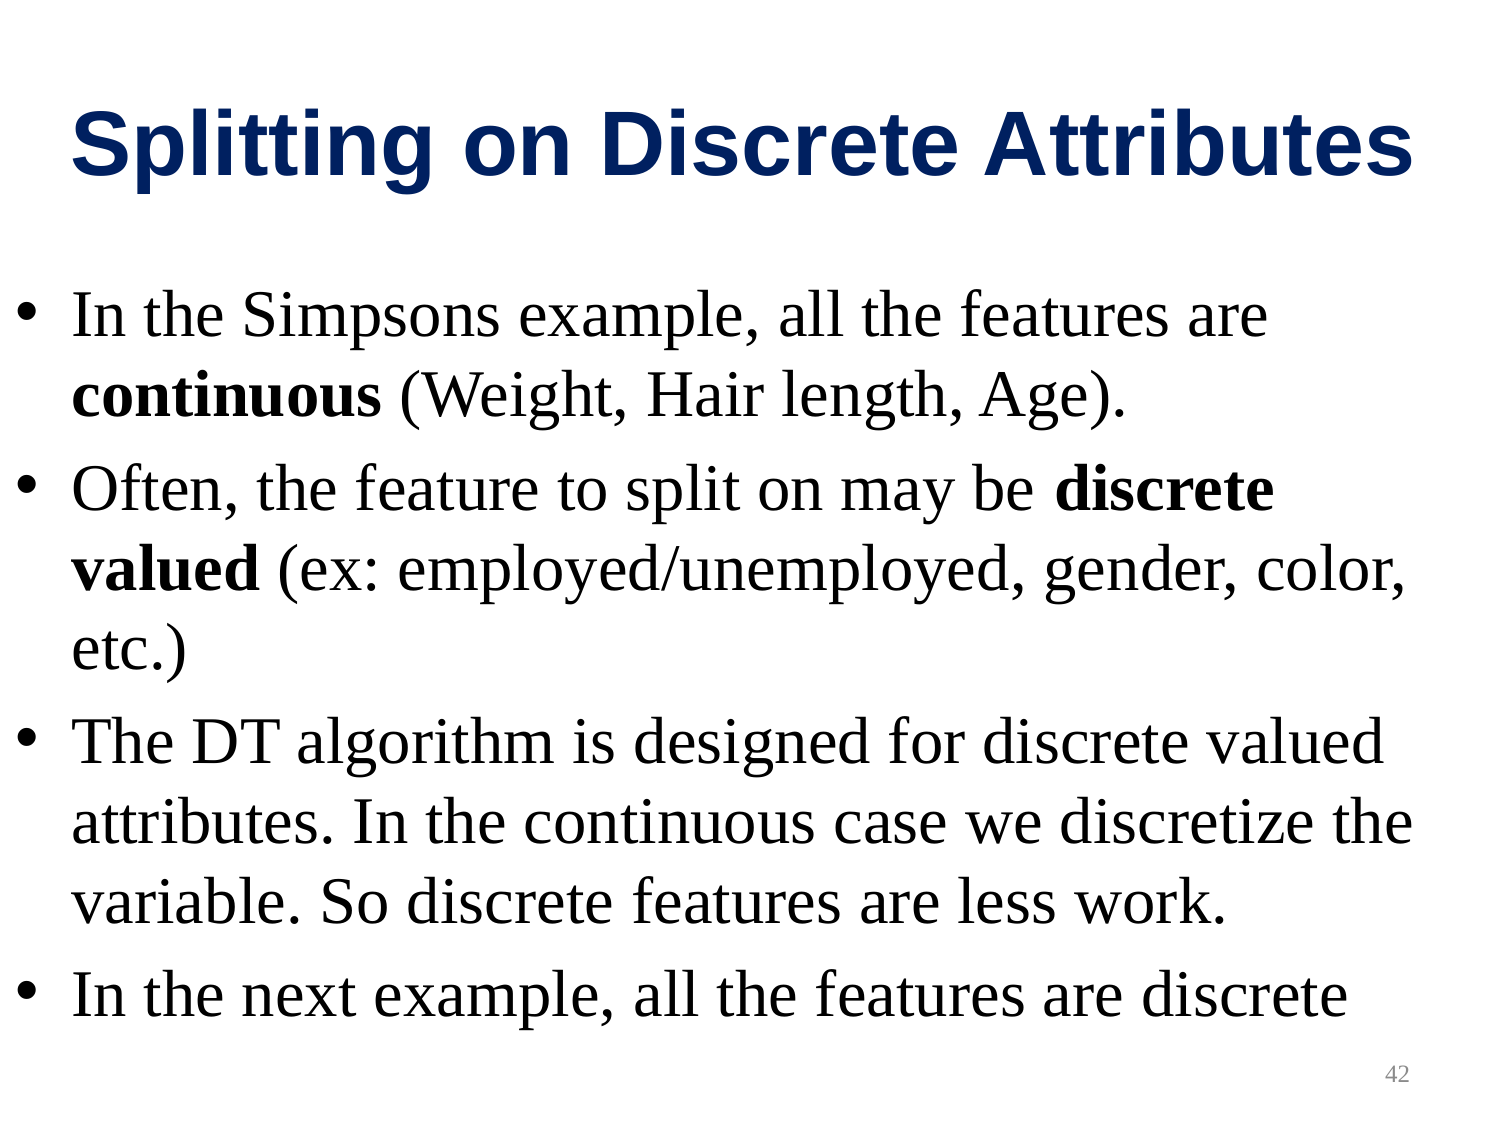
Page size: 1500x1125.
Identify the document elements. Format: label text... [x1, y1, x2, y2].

slide_number 42 [1074, 1042, 1425, 1103]
title Splitting on Discrete Attributes [37, 45, 1450, 233]
list In the Simpsons example, all the features are continuous (Weight, Hair length, Age). Often, the feature to split on may be discrete valued (ex: employed/unemployed, gender, color, etc.) The DT algorithm is designed for discrete valued attributes. In the continuous case we discretize the variable. So discrete features are less work. In the next example, all the features are discrete [0, 262, 1475, 1063]
